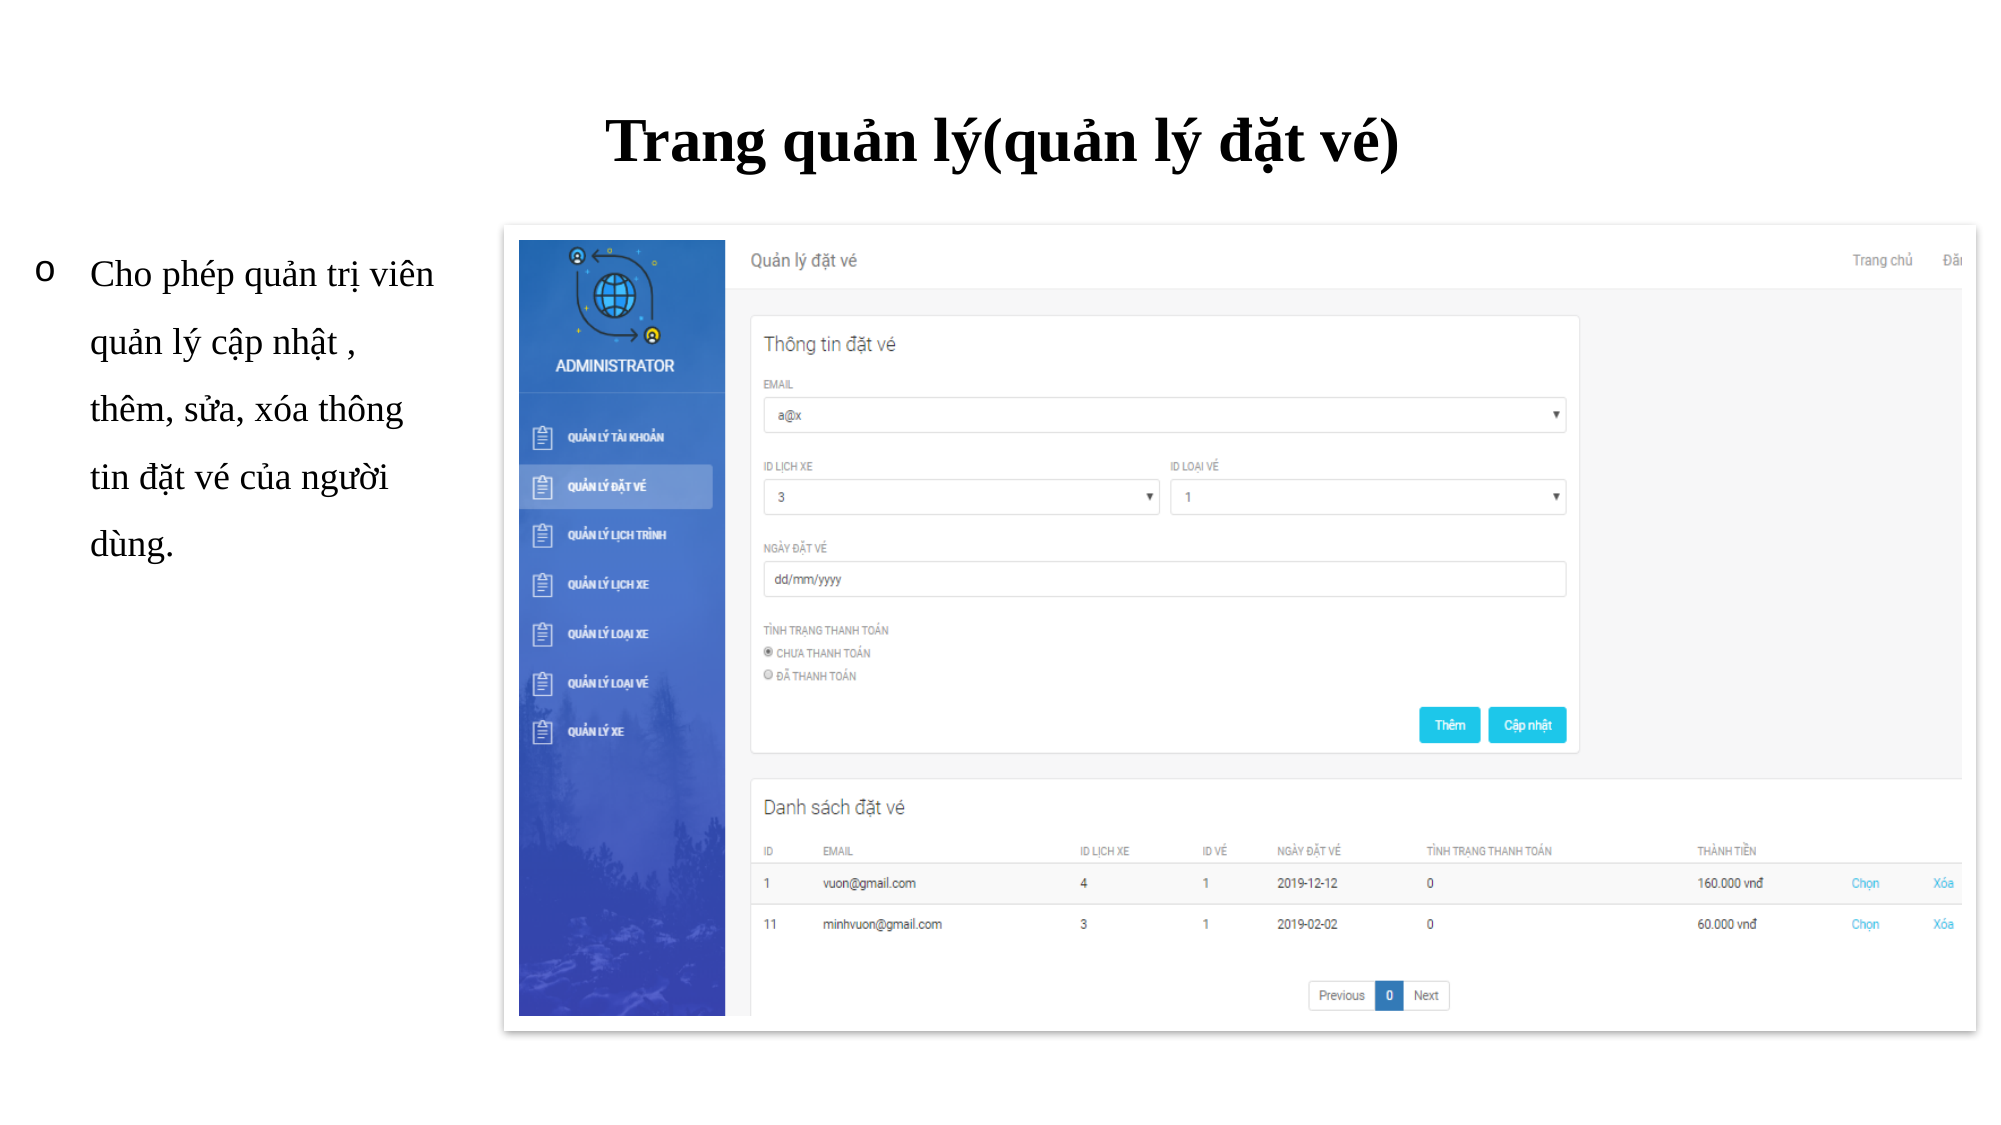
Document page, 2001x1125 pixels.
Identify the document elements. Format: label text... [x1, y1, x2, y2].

picture [518, 239, 1962, 1017]
text_box Cho phép quản trị viên quản lý cập nhật , thêm, sửa, xóa thông tin đặt vé của người dùng. [18, 219, 455, 656]
text_box Trang quản lý(quản lý đặt vé) [518, 53, 1488, 181]
